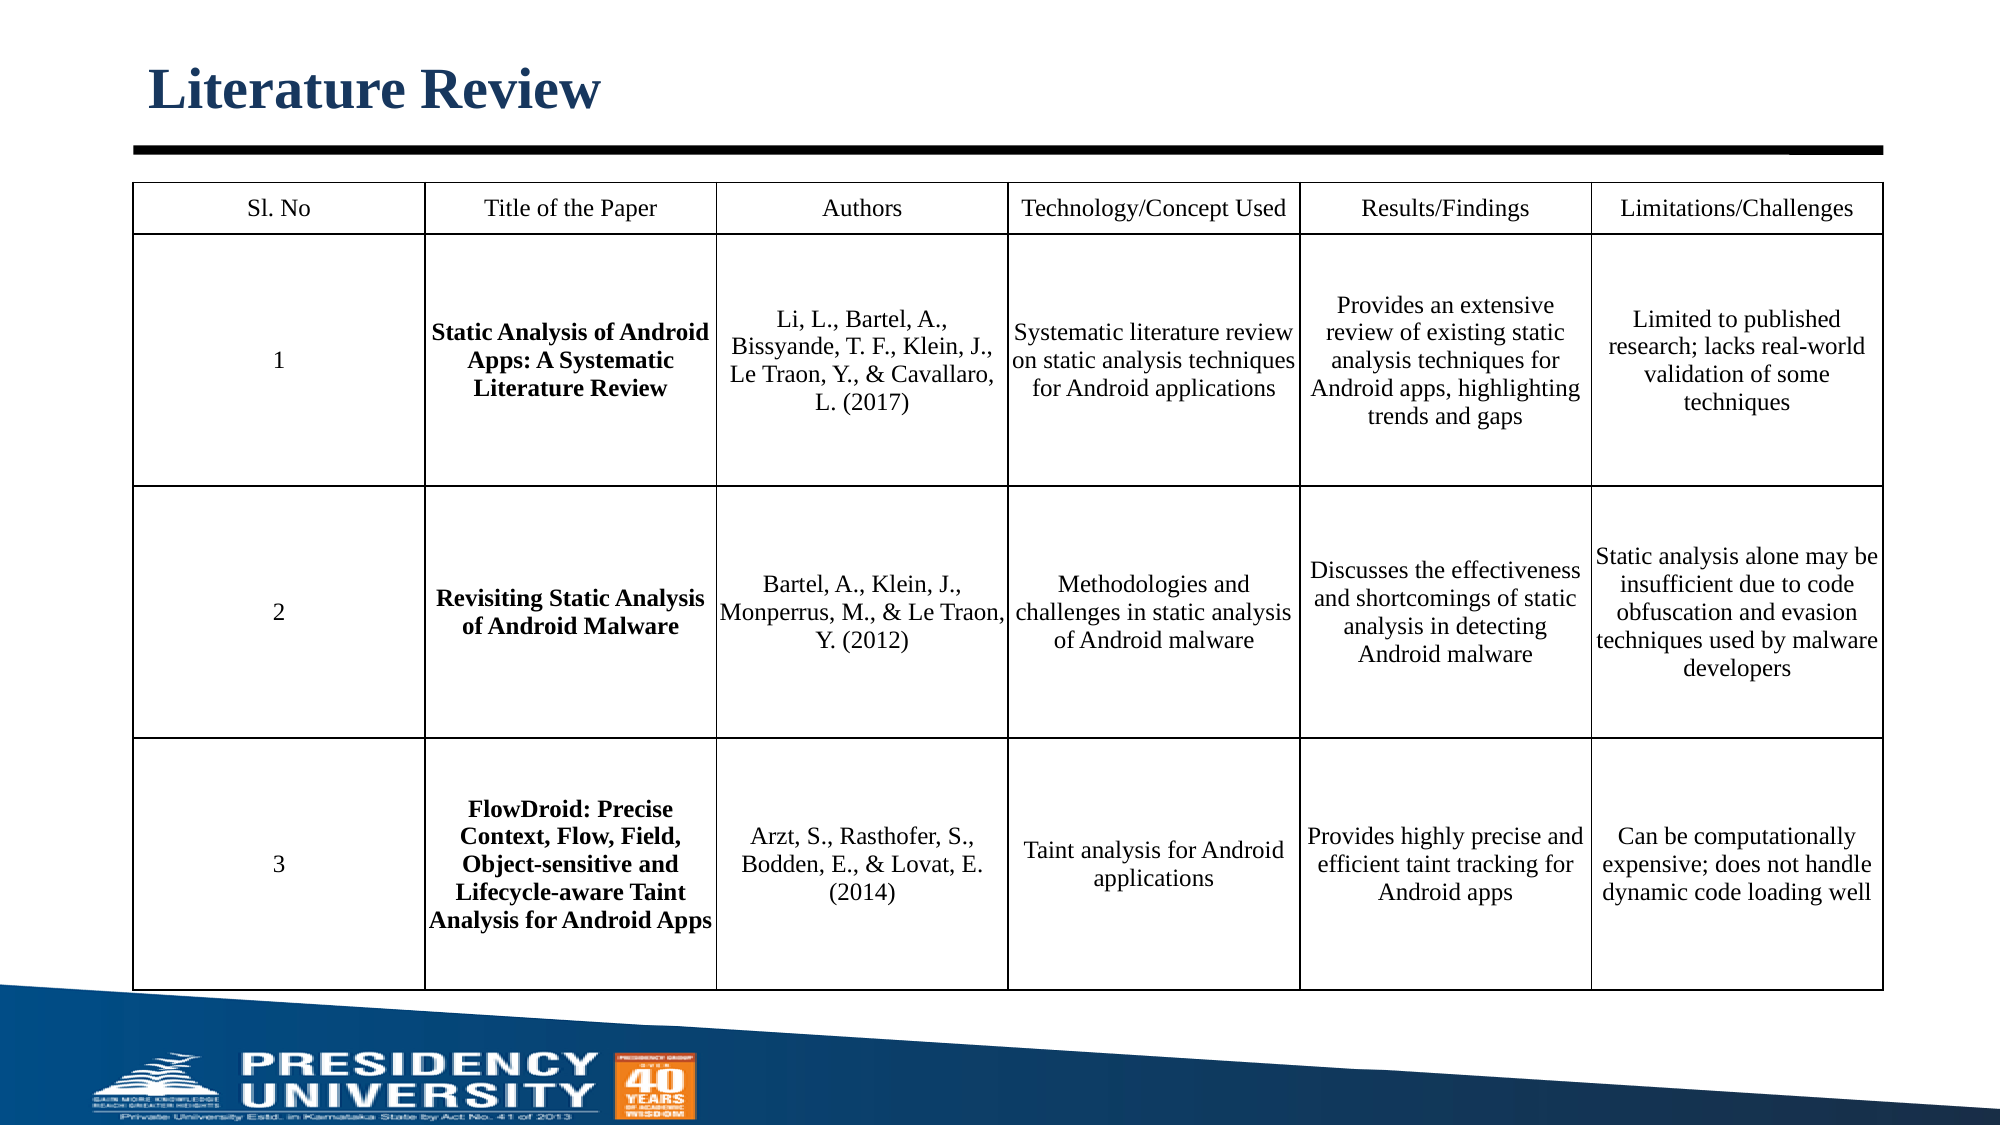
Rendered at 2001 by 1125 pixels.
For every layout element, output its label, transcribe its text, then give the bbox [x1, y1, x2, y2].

table_cell Static analysis alone may be insufficient due to code obfuscation and evasion techniques used by malware developers [1592, 487, 1882, 737]
table_cell Arzt, S., Rasthofer, S., Bodden, E., & Lovat, E. (2014) [717, 739, 1007, 989]
table_cell Provides highly precise and efficient taint tracking for Android apps [1301, 739, 1591, 989]
table_cell Methodologies and challenges in static analysis of Android malware [1009, 487, 1299, 737]
table_cell 3 [134, 739, 424, 989]
table_header Authors [717, 183, 1007, 233]
picture [0, 982, 2000, 1125]
table_cell Bartel, A., Klein, J., Monperrus, M., & Le Traon, Y. (2012) [717, 487, 1007, 737]
table_cell Taint analysis for Android applications [1009, 739, 1299, 989]
table_cell Systematic literature review on static analysis techniques for Android applications [1009, 235, 1299, 485]
table_cell 2 [134, 487, 424, 737]
table_header Limitations/Challenges [1592, 183, 1882, 233]
table_cell Provides an extensive review of existing static analysis techniques for Android apps, highlighting trends and gaps [1301, 235, 1591, 485]
table_header Technology/Concept Used [1009, 183, 1299, 233]
table_cell FlowDroid: Precise Context, Flow, Field, Object-sensitive and Lifecycle-aware Taint Analysis for Android Apps [426, 739, 716, 989]
table_header Title of the Paper [426, 183, 716, 233]
title Literature Review [133, 45, 1884, 125]
table_header Sl. No [134, 183, 424, 233]
table_cell Static Analysis of Android Apps: A Systematic Literature Review [426, 235, 716, 485]
table_cell Revisiting Static Analysis of Android Malware [426, 487, 716, 737]
table_cell Discusses the effectiveness and shortcomings of static analysis in detecting Android malware [1301, 487, 1591, 737]
table_header Results/Findings [1301, 183, 1591, 233]
table_cell Can be computationally expensive; does not handle dynamic code loading well [1592, 739, 1882, 989]
table_cell Li, L., Bartel, A., Bissyande, T. F., Klein, J., Le Traon, Y., & Cavallaro, L. (2017) [717, 235, 1007, 485]
table_cell 1 [134, 235, 424, 485]
table_cell Limited to published research; lacks real-world validation of some techniques [1592, 235, 1882, 485]
